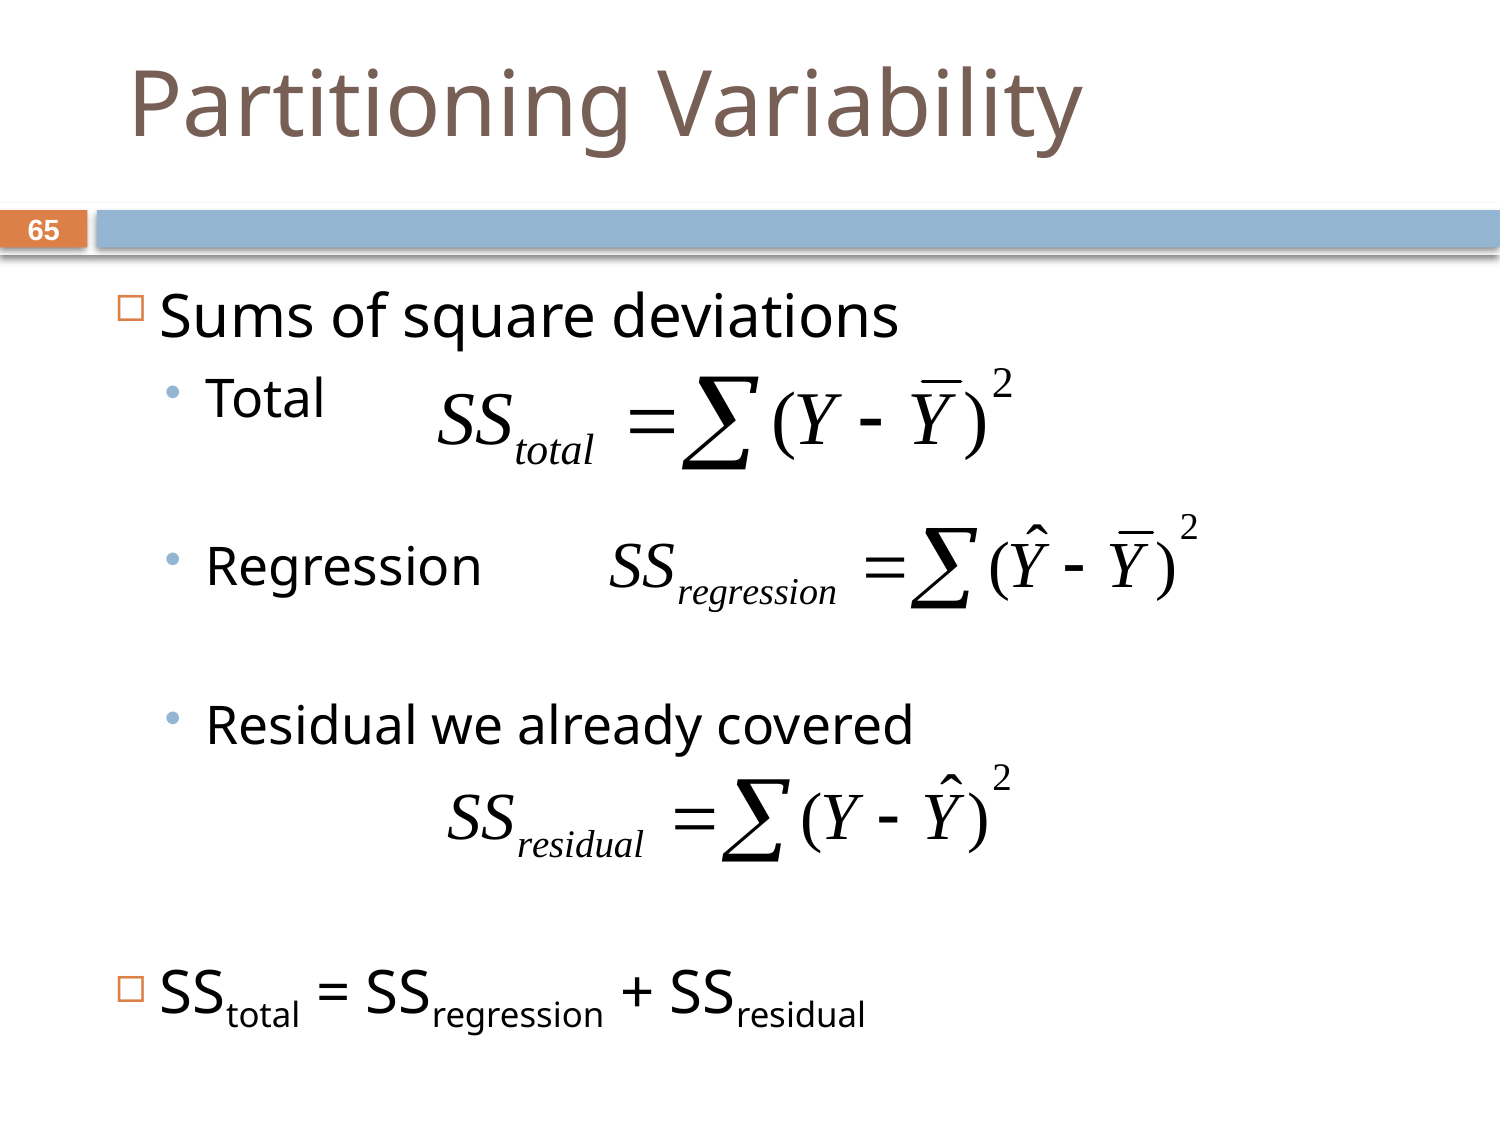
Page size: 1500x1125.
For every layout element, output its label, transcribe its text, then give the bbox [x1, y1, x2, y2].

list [436, 749, 1026, 880]
list Sums of square deviations Total Regression Residual we already covered SStotal = SSregression + SSresidual [99, 262, 1375, 1050]
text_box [424, 349, 1026, 490]
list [598, 499, 1213, 627]
title Partitioning Variability [112, 12, 1388, 188]
slide_number 65 [0, 208, 88, 249]
